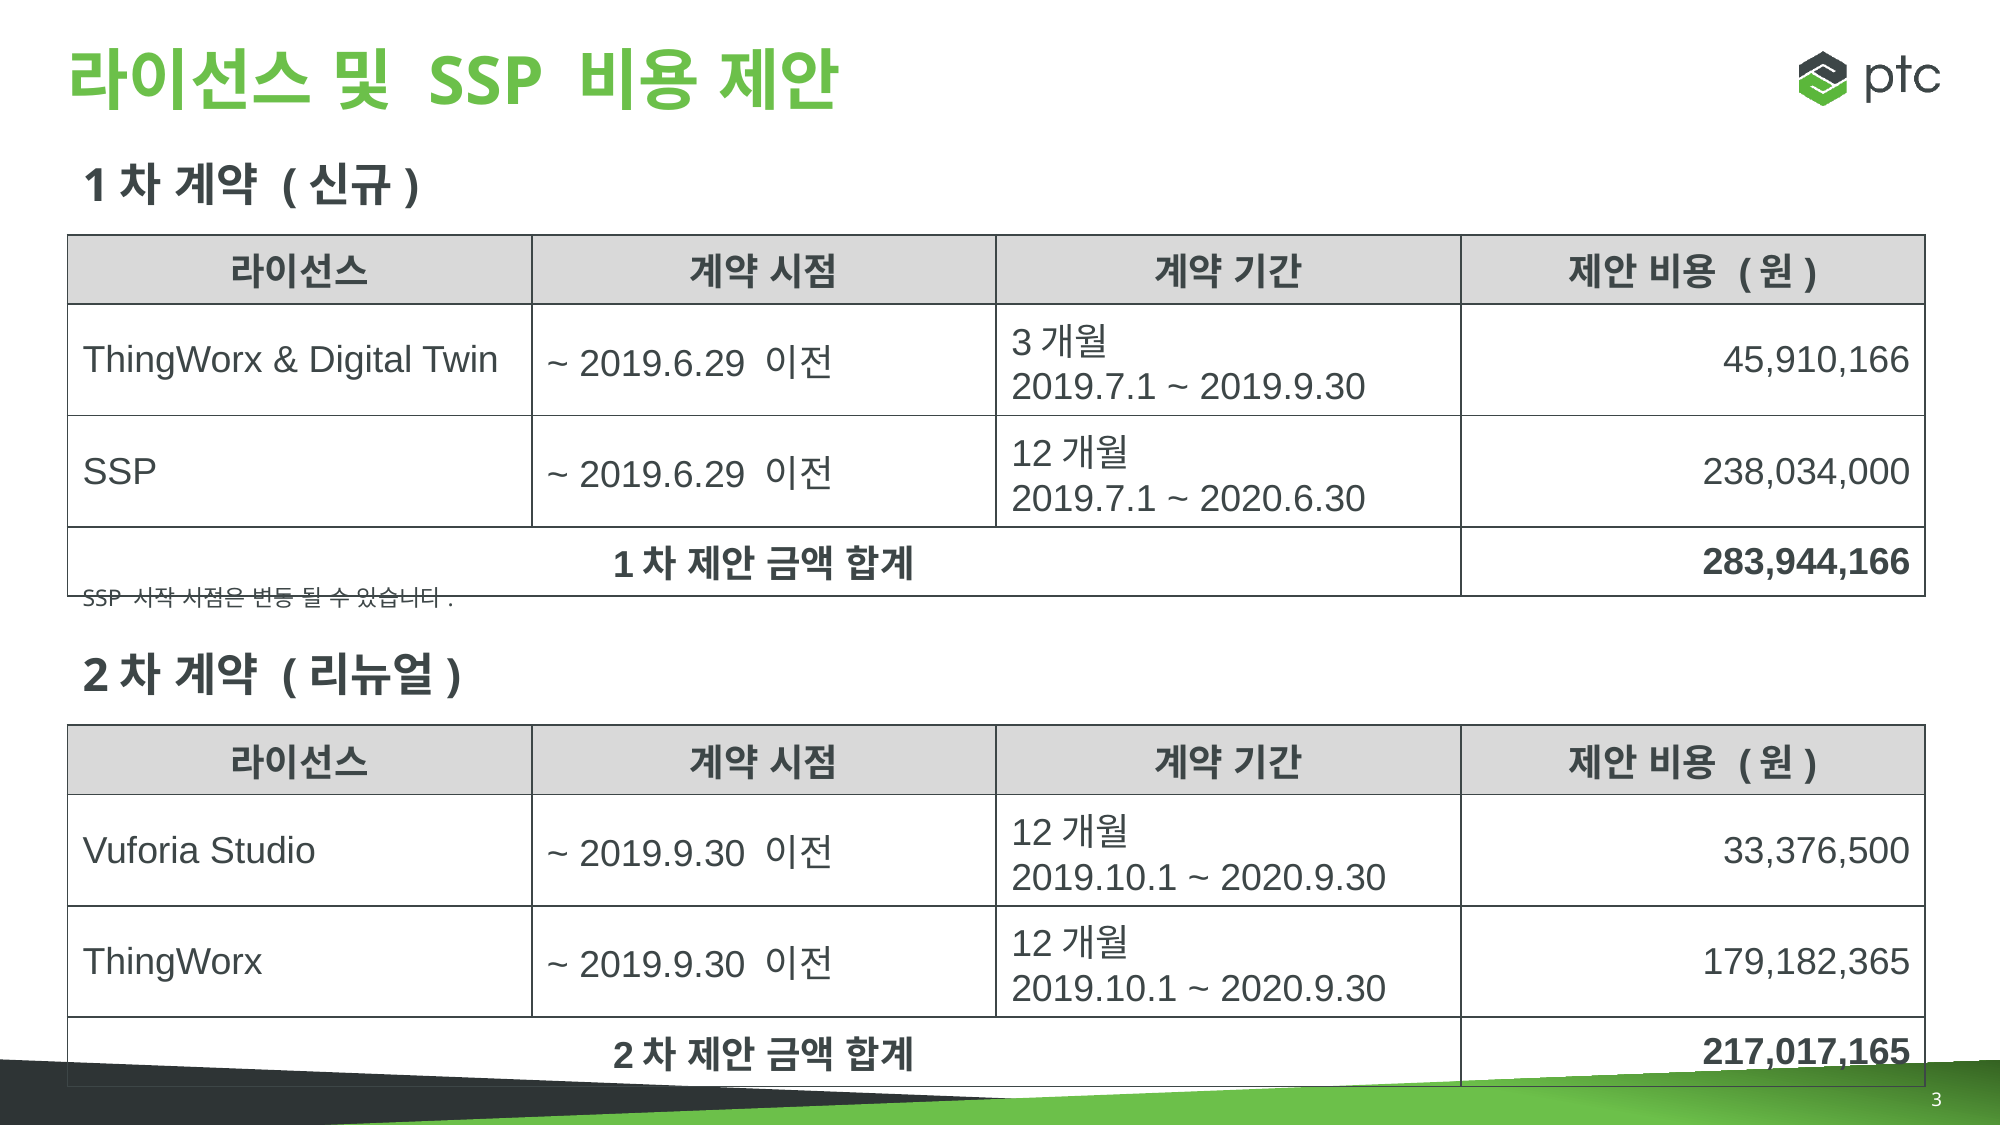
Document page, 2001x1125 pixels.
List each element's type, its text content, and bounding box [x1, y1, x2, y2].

table_cell ~ 2019.9.30 이전 [533, 795, 995, 905]
table_cell 217,017,165 [1462, 1018, 1924, 1086]
table_header 라이선스 [68, 726, 531, 794]
text_box SSP 시작 시점은 변동 될 수 있습니다. [67, 579, 548, 615]
table_cell 283,944,166 [1462, 528, 1924, 595]
table_header 계약 기간 [997, 236, 1460, 303]
picture [1799, 51, 1940, 106]
table_cell ~ 2019.6.29 이전 [533, 416, 995, 526]
text_box 2차 계약 (리뉴얼) [67, 644, 290, 702]
table_cell 45,910,166 [1462, 305, 1924, 415]
table_cell ~ 2019.9.30 이전 [533, 907, 995, 1016]
table_cell 2차 제안 금액 합계 [68, 1018, 1460, 1086]
title 라이선스 및 SSP 비용 제안 [67, 57, 1751, 114]
table_cell 1차 제안 금액 합계 [68, 528, 1460, 595]
table_cell 3개월 2019.7.1 ~ 2019.9.30 [997, 305, 1460, 415]
table_cell SSP [68, 416, 531, 526]
table_cell 179,182,365 [1462, 907, 1924, 1016]
table_header 라이선스 [68, 236, 531, 303]
table_header 제안 비용 (원) [1462, 726, 1924, 794]
table_header 계약 기간 [997, 726, 1460, 794]
table_cell ~ 2019.6.29 이전 [533, 305, 995, 415]
table_cell 12개월 2019.7.1 ~ 2020.6.30 [997, 416, 1460, 526]
text_box 1차 계약 (신규) [67, 154, 290, 211]
table_cell ThingWorx [68, 907, 531, 1016]
table_cell 12개월 2019.10.1 ~ 2020.9.30 [997, 907, 1460, 1016]
table_header 제안 비용 (원) [1462, 236, 1924, 303]
table_cell ThingWorx & Digital Twin [68, 305, 531, 415]
table_cell 12개월 2019.10.1 ~ 2020.9.30 [997, 795, 1460, 905]
table_cell Vuforia Studio [68, 795, 531, 905]
table_cell 238,034,000 [1462, 416, 1924, 526]
table_header 계약 시점 [533, 236, 995, 303]
table_cell 33,376,500 [1462, 795, 1924, 905]
table_header 계약 시점 [533, 726, 995, 794]
